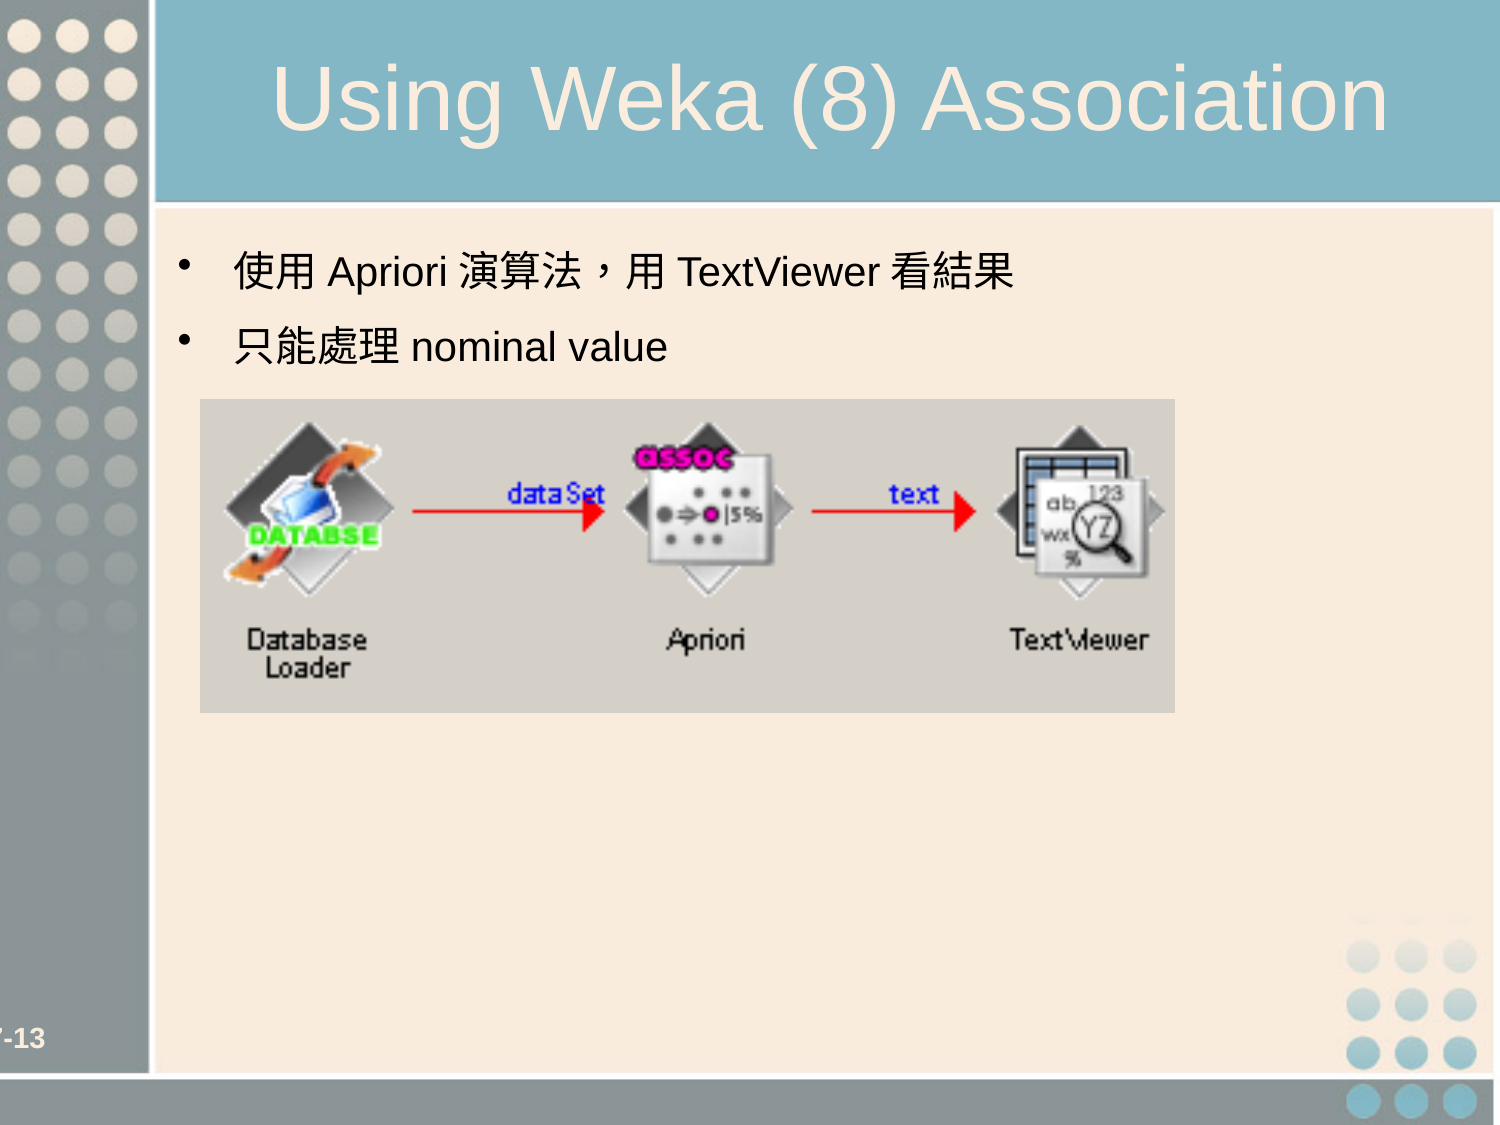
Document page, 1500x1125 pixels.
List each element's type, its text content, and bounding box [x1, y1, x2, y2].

list 使用Apriori演算法，用TextViewer看結果 只能處理nominal value [162, 212, 1475, 1063]
title Using Weka (8) Association [162, 0, 1500, 188]
picture [0, 0, 1500, 1125]
